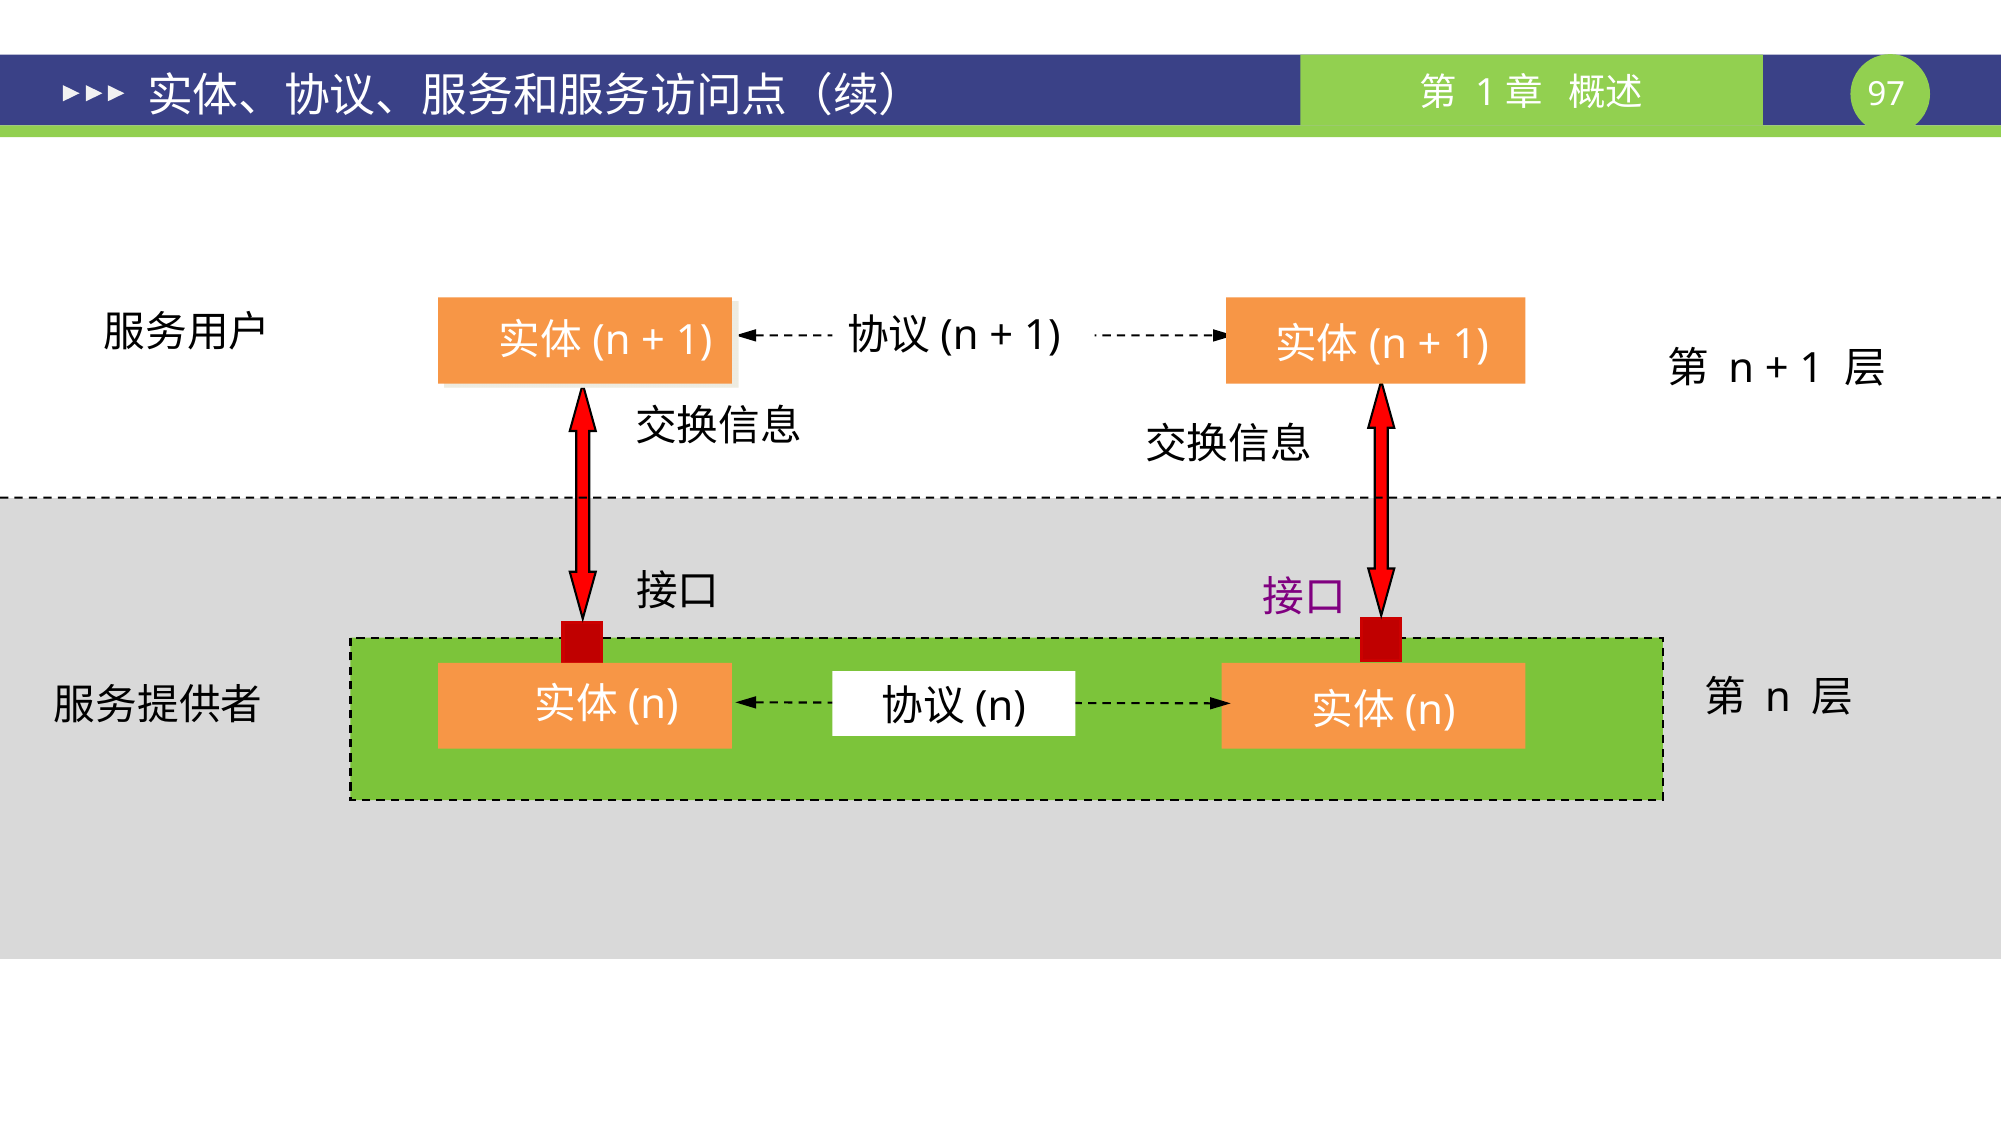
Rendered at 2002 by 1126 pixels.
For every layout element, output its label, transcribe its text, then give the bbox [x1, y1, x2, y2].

text_box 接口 [1247, 561, 1362, 627]
text_box 接口 [621, 556, 735, 622]
text_box 服务提供者 [39, 670, 278, 736]
text_box [569, 388, 596, 619]
text_box [739, 329, 762, 342]
text_box 协议(n + 1) [832, 300, 1095, 366]
text_box [438, 297, 732, 384]
text_box 实体(n + 1) [1260, 309, 1526, 374]
text_box 实体(n) [1296, 675, 1471, 741]
text_box [438, 662, 732, 749]
text_box 实体(n) [519, 669, 694, 735]
text_box [1210, 697, 1231, 710]
text_box [1226, 297, 1526, 384]
text_box 交换信息 [620, 390, 817, 456]
title 实体、协议、服务和服务访问点（续） [127, 57, 1003, 129]
text_box 第 n + 1 层 [1652, 333, 1901, 399]
text_box [1368, 384, 1395, 616]
text_box 协议(n) [832, 671, 1076, 736]
text_box 服务用户 [88, 297, 286, 362]
text_box [735, 696, 762, 709]
text_box [0, 498, 2001, 959]
text_box 实体(n + 1) [484, 305, 728, 371]
text_box [350, 637, 1663, 801]
text_box [1361, 618, 1401, 661]
text_box [1212, 329, 1226, 342]
text_box 第 n 层 [1689, 662, 1869, 728]
text_box [1221, 662, 1526, 749]
text_box [562, 622, 602, 662]
text_box 交换信息 [1130, 409, 1328, 475]
